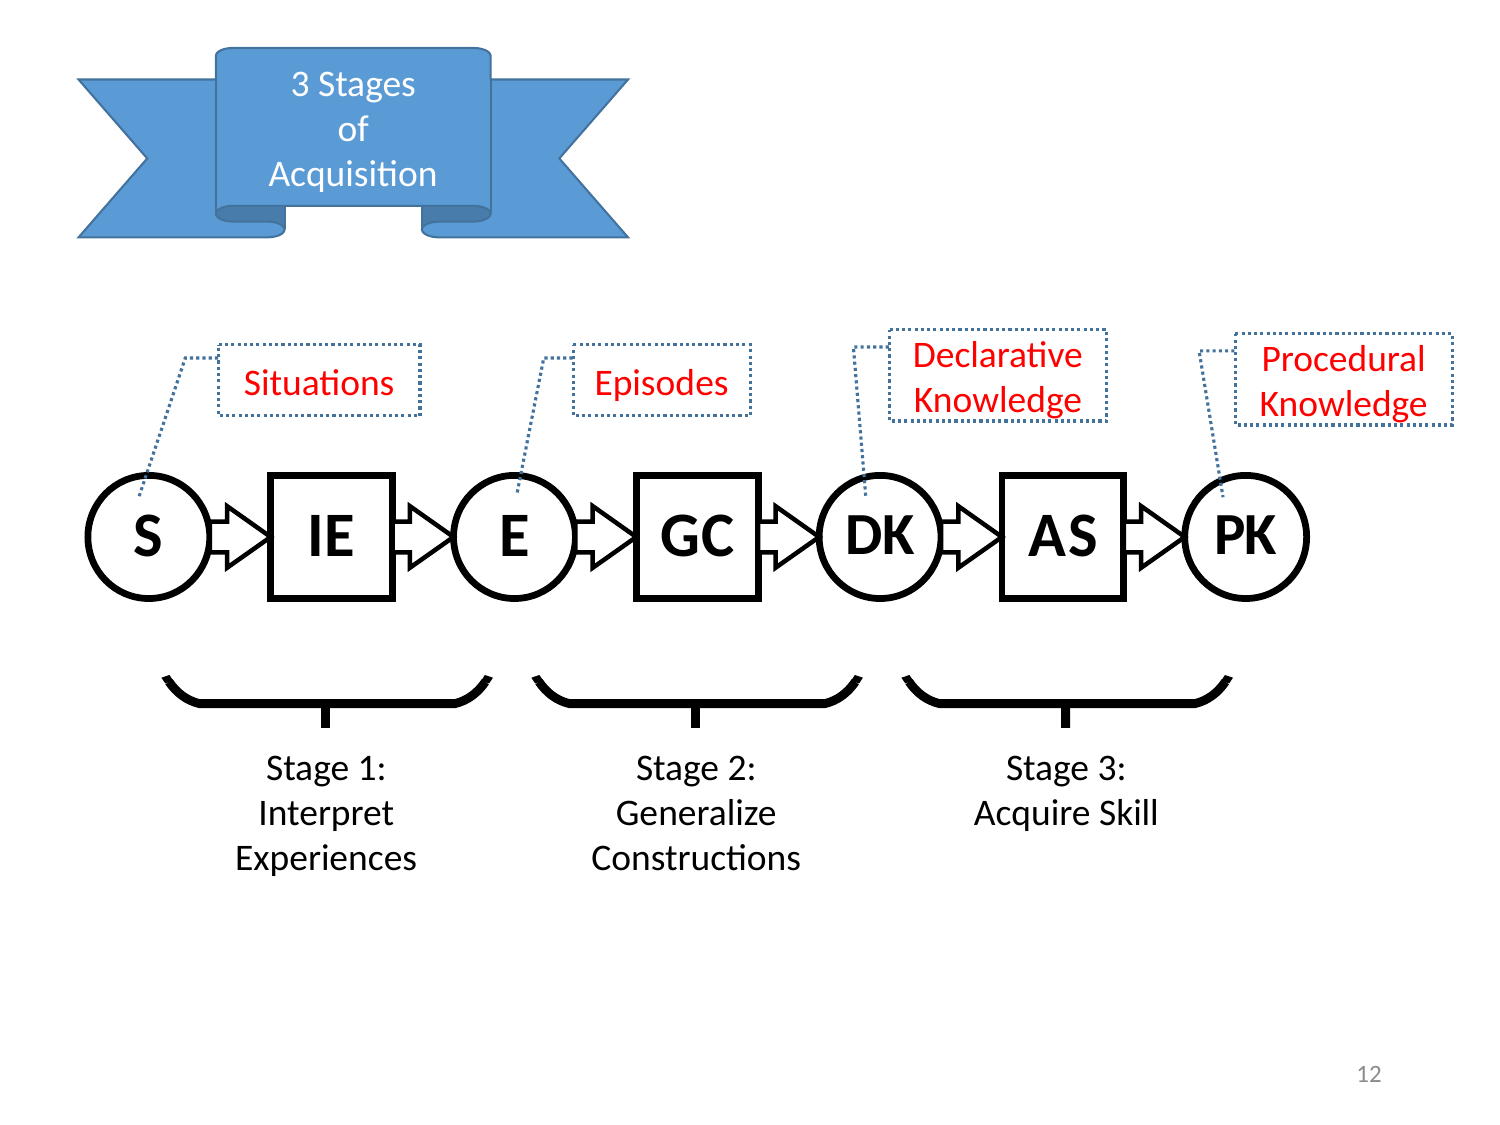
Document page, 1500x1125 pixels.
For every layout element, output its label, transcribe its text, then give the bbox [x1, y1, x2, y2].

text_box Episodes [570, 344, 751, 417]
slide_number 12 [1059, 1042, 1397, 1103]
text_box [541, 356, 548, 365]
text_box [527, 671, 866, 888]
text_box Situations [216, 344, 421, 417]
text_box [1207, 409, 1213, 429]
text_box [157, 671, 496, 888]
text_box Procedural Knowledge [1232, 333, 1453, 426]
text_box 3 Stages of Acquisition [76, 46, 631, 239]
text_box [897, 671, 1236, 842]
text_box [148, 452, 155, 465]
text_box Situations [173, 356, 190, 392]
picture [78, 465, 1315, 608]
text_box Declarative Knowledge [886, 329, 1107, 422]
text_box Episodes [527, 406, 536, 438]
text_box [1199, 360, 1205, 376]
text_box Situations [157, 401, 172, 439]
